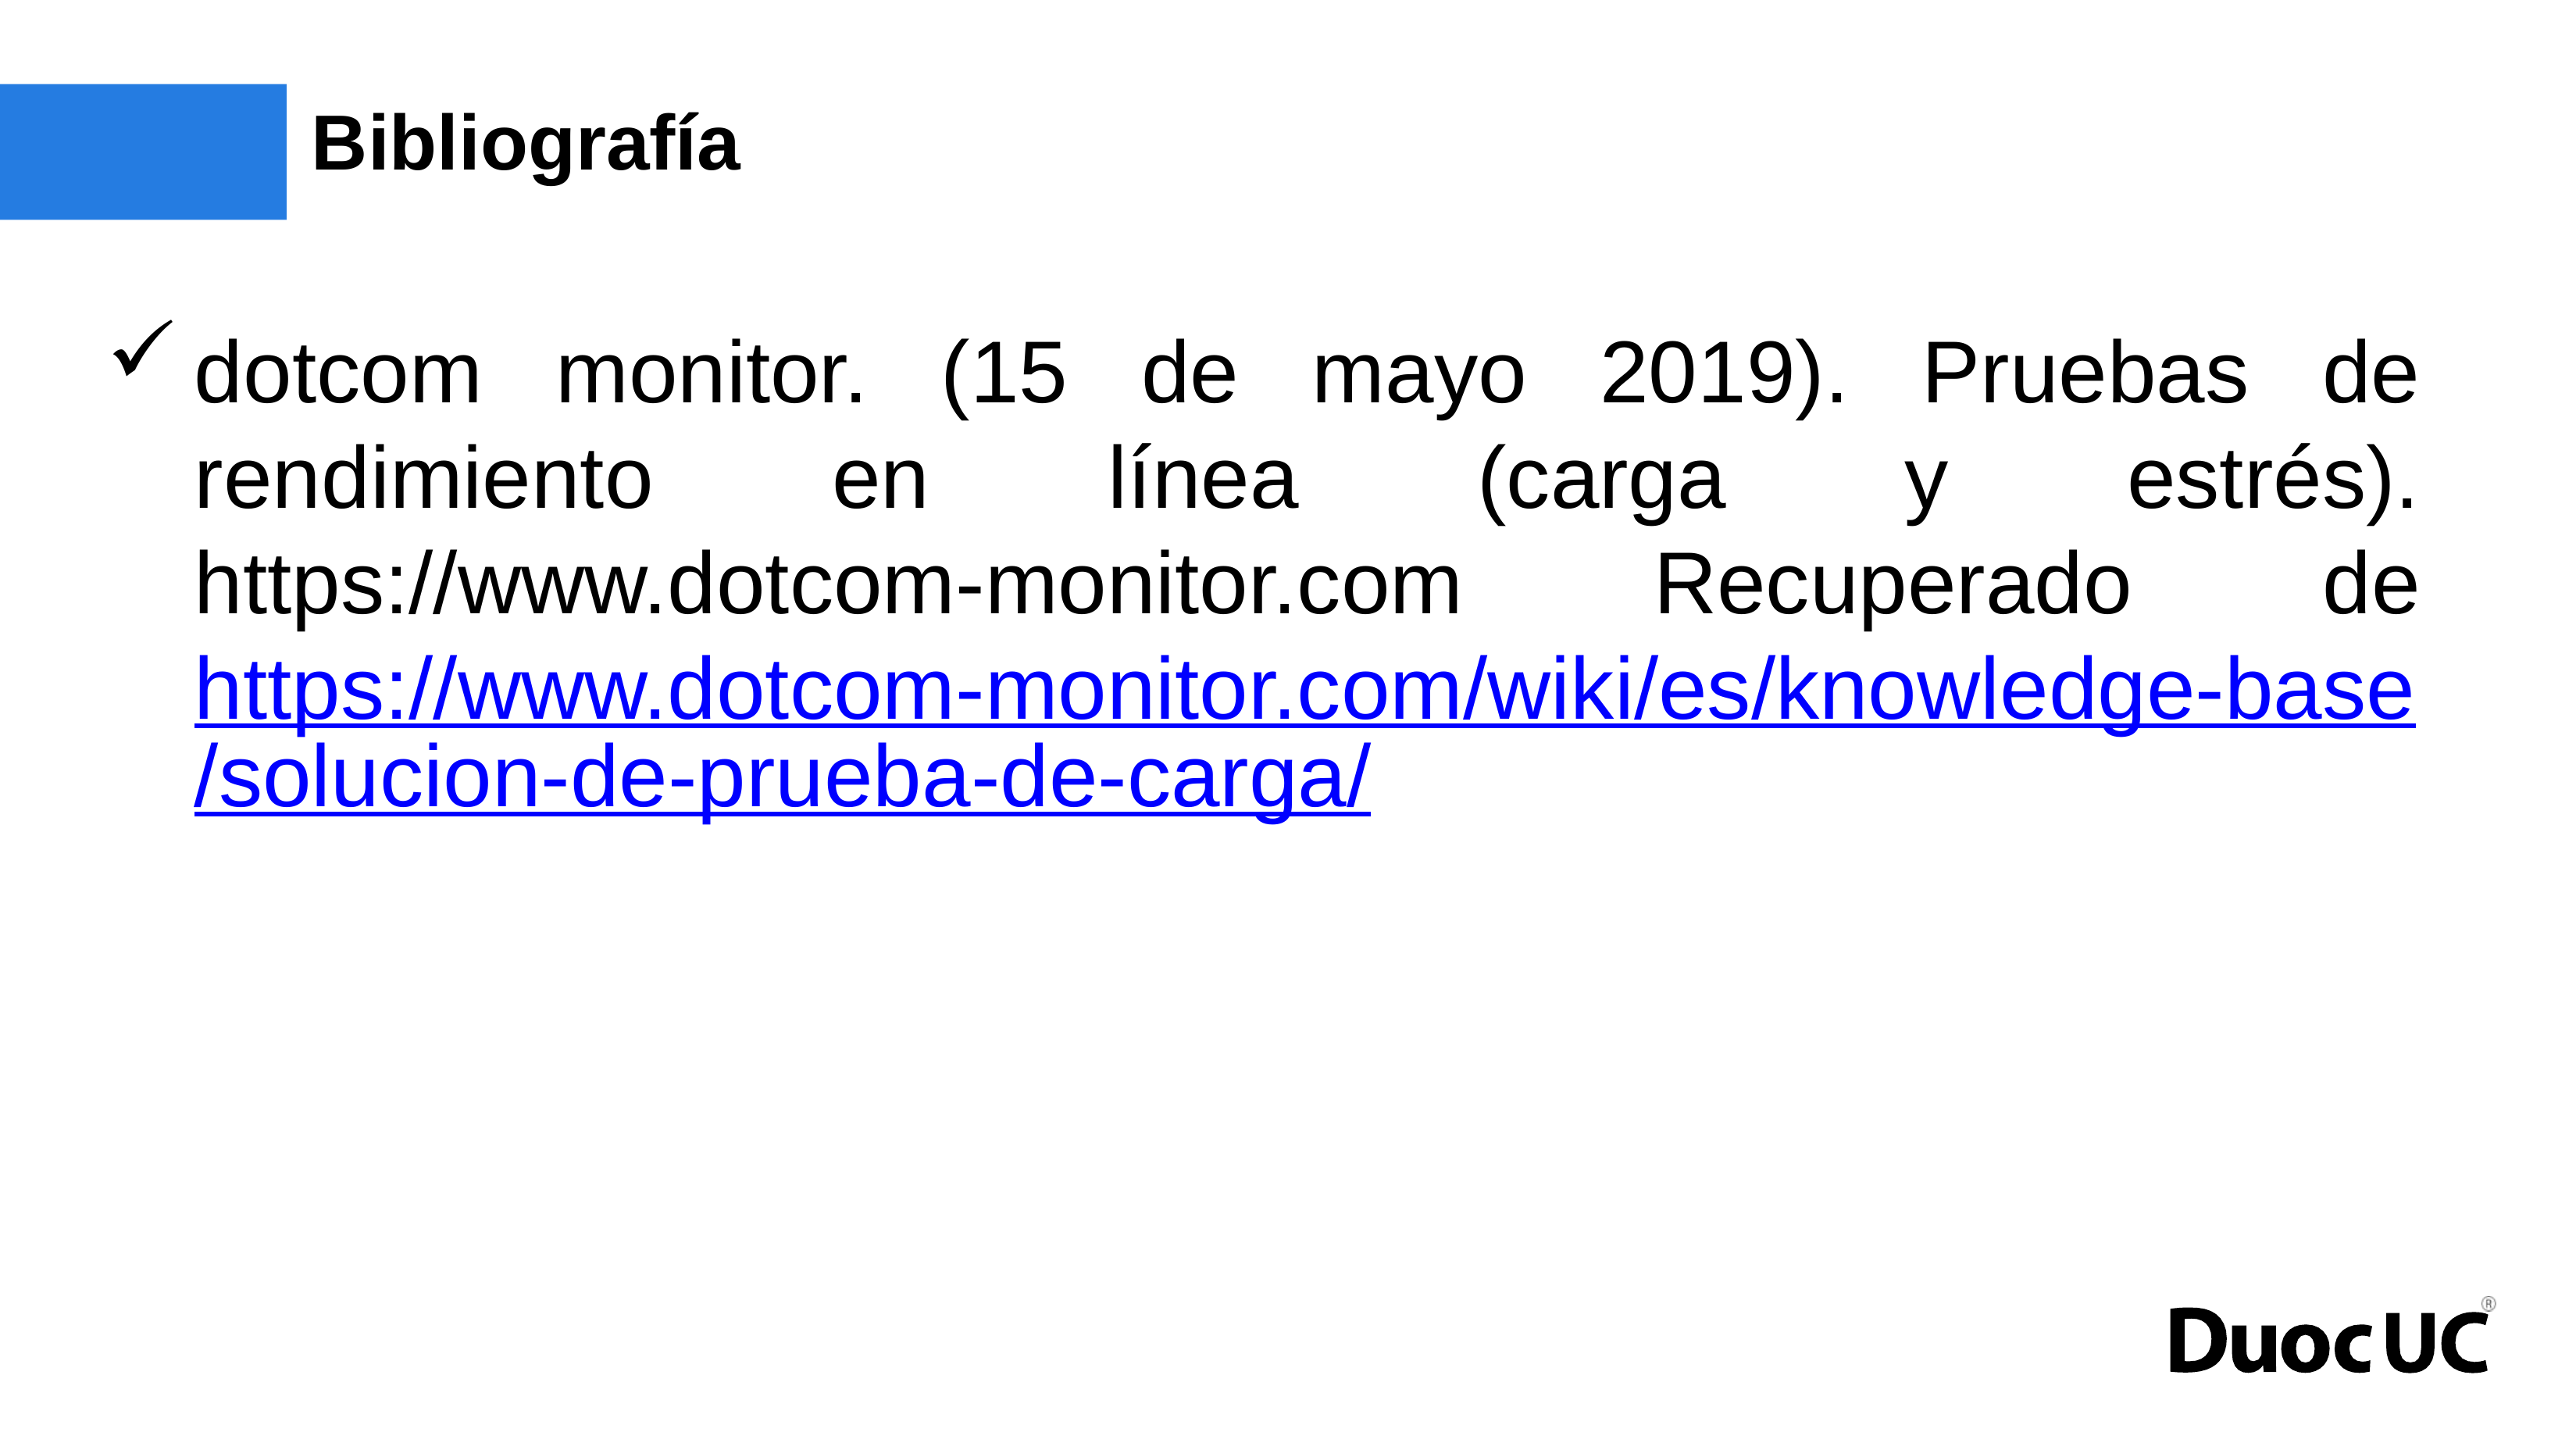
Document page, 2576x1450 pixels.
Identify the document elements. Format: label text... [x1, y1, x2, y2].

picture [2481, 1296, 2496, 1312]
text_box dotcom monitor. (15 de mayo 2019). Pruebas de rendimiento en línea (carga y estrés). https://www.dotcom-monitor.com Recuperado de https://www.dotcom-monitor.com/wiki/es/knowledge-base/solucion-de-prueba-de-carga/ [106, 314, 2421, 893]
title Bibliografía [311, 91, 2489, 187]
